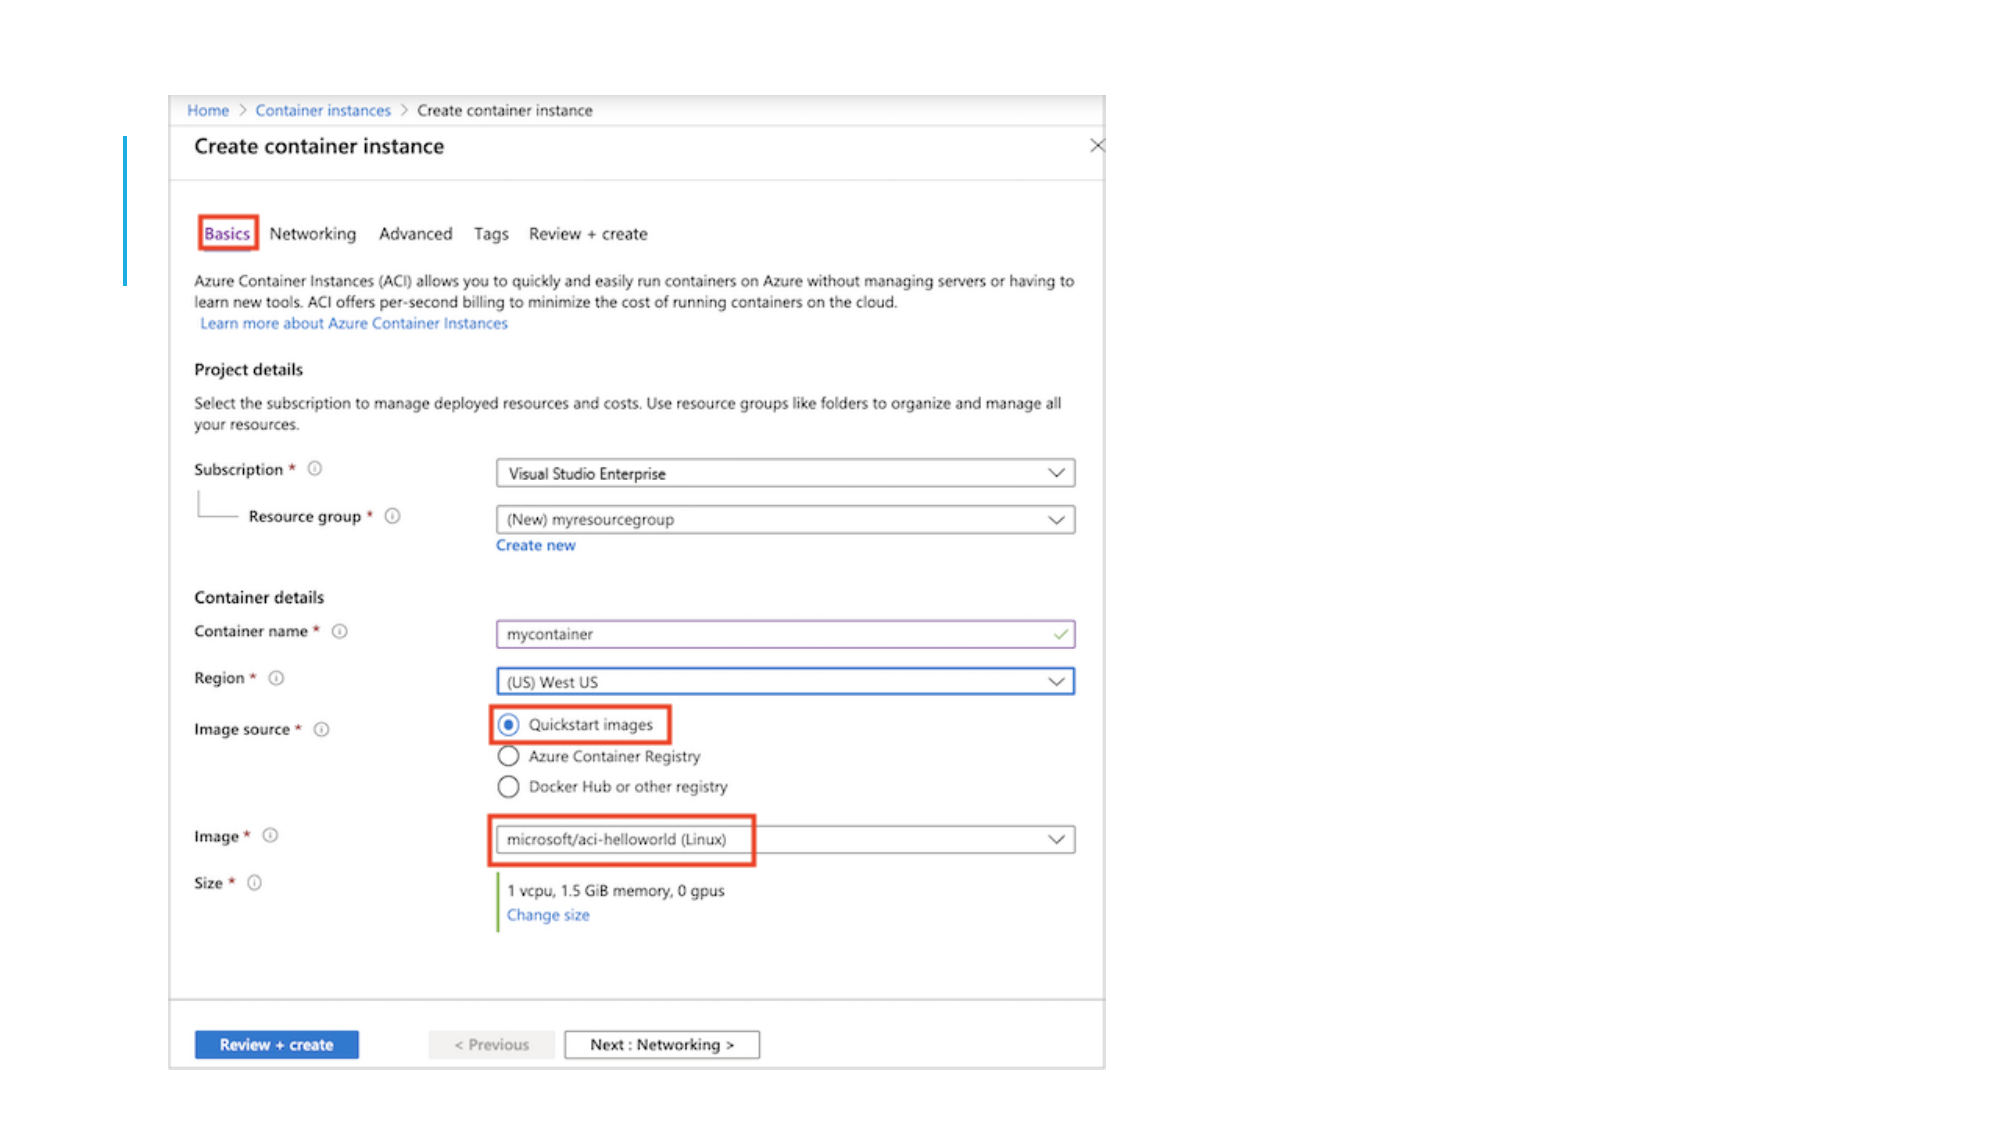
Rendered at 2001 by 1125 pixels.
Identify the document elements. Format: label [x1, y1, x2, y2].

picture [167, 95, 1106, 1070]
